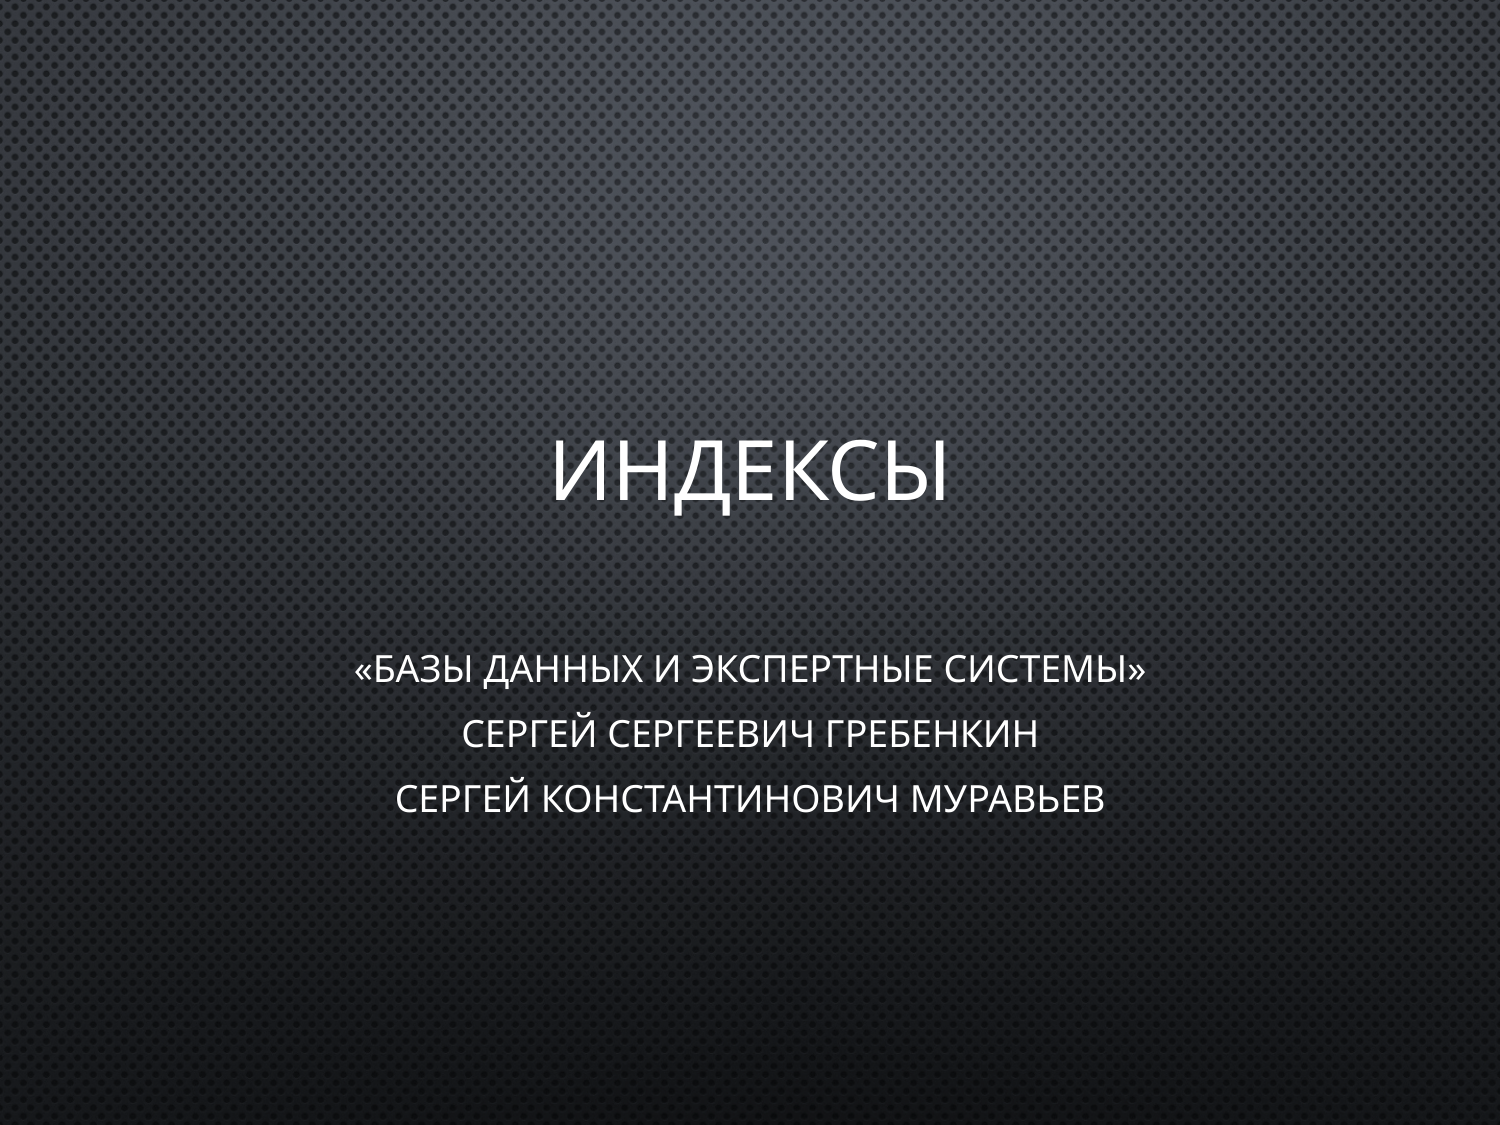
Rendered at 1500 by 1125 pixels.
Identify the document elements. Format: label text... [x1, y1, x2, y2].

title ИНДЕКСЫ [134, 97, 1367, 625]
subtitle «Базы данных и экспертные системы» Сергей Сергеевич Гребенкин Сергей Константинович Муравьев [134, 637, 1367, 1002]
